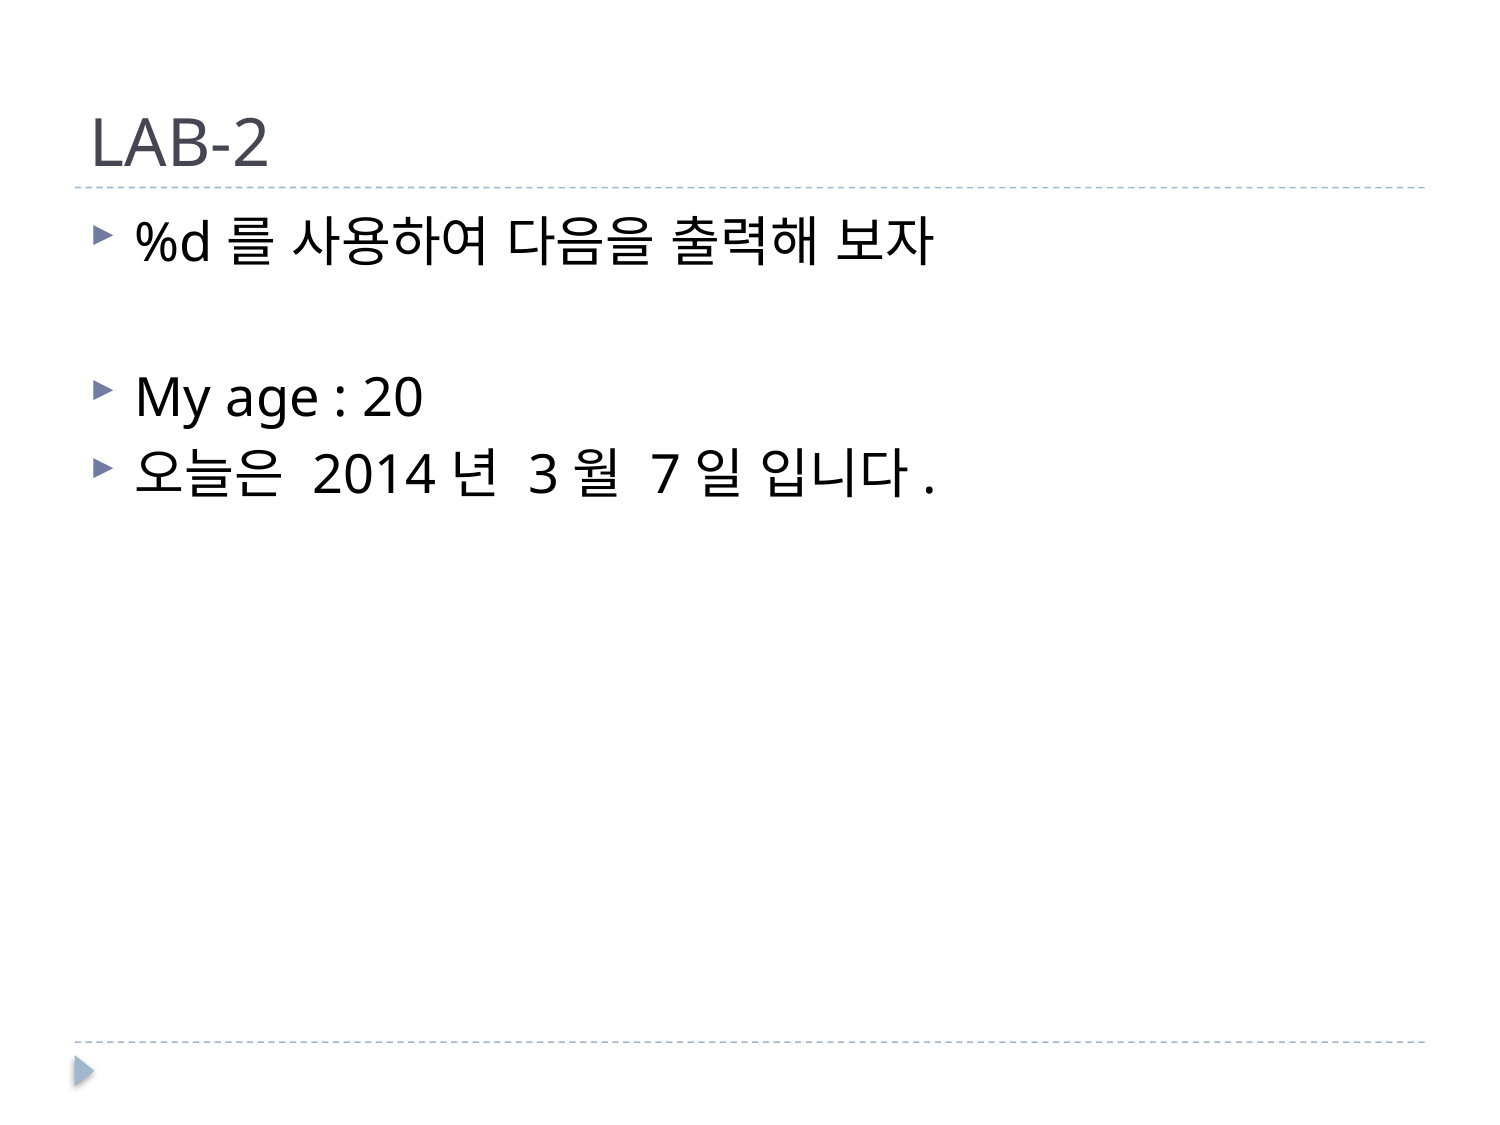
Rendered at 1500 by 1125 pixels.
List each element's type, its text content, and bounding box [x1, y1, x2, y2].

list %d를 사용하여 다음을 출력해 보자 My age : 20 오늘은 2014년 3월 7일 입니다. [75, 200, 1425, 1010]
title LAB-2 [75, 24, 1425, 188]
